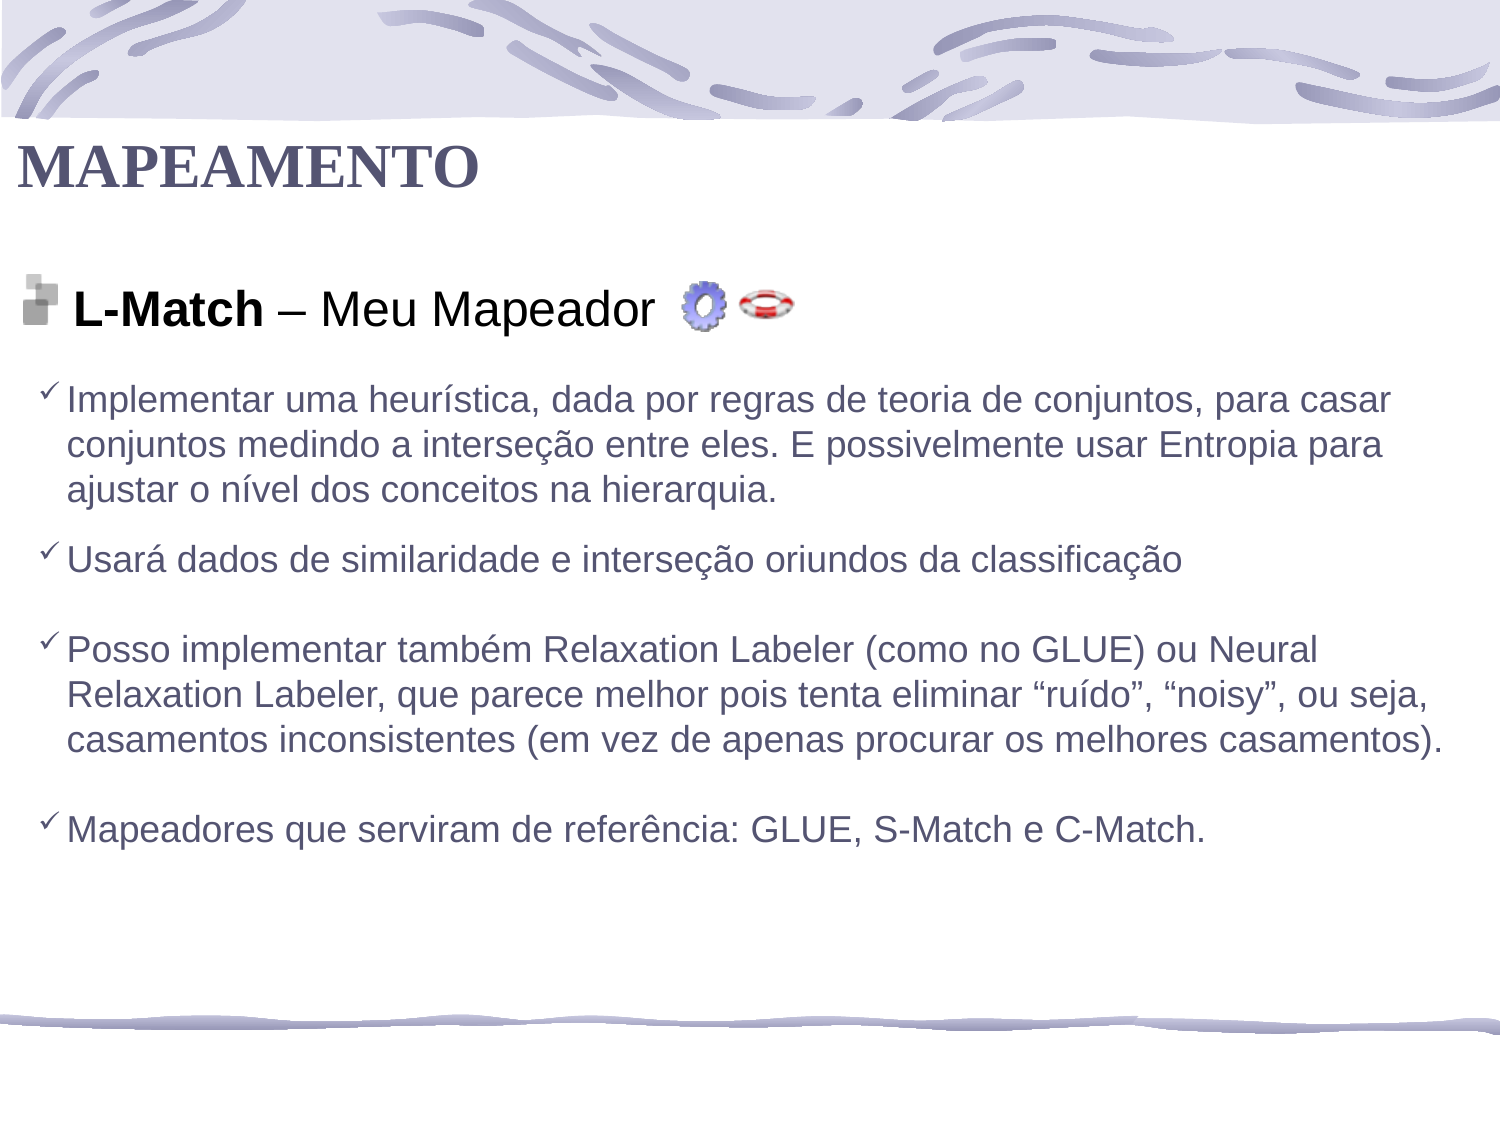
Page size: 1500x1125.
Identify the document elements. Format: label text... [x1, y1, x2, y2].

text_box Implementar uma heurística, dada por regras de teoria de conjuntos, para casar conjuntos medindo a interseção entre eles. E possivelmente usar Entropia para ajustar o nível dos conceitos na hierarquia. Usará dados de similaridade e interseção oriundos da classificação Posso implementar também Relaxation Labeler (como no GLUE) ou Neural Relaxation Labeler, que parece melhor pois tenta eliminar “ruído”, “noisy”, ou seja, casamentos inconsistentes (em vez de apenas procurar os melhores casamentos). Mapeadores que serviram de referência: GLUE, S-Match e C-Match. [23, 367, 1500, 857]
picture [679, 280, 730, 332]
text_box L-Match – Meu Mapeador [58, 269, 1289, 345]
picture [738, 269, 795, 327]
picture [23, 274, 58, 326]
text_box MAPEAMENTO [2, 117, 497, 207]
